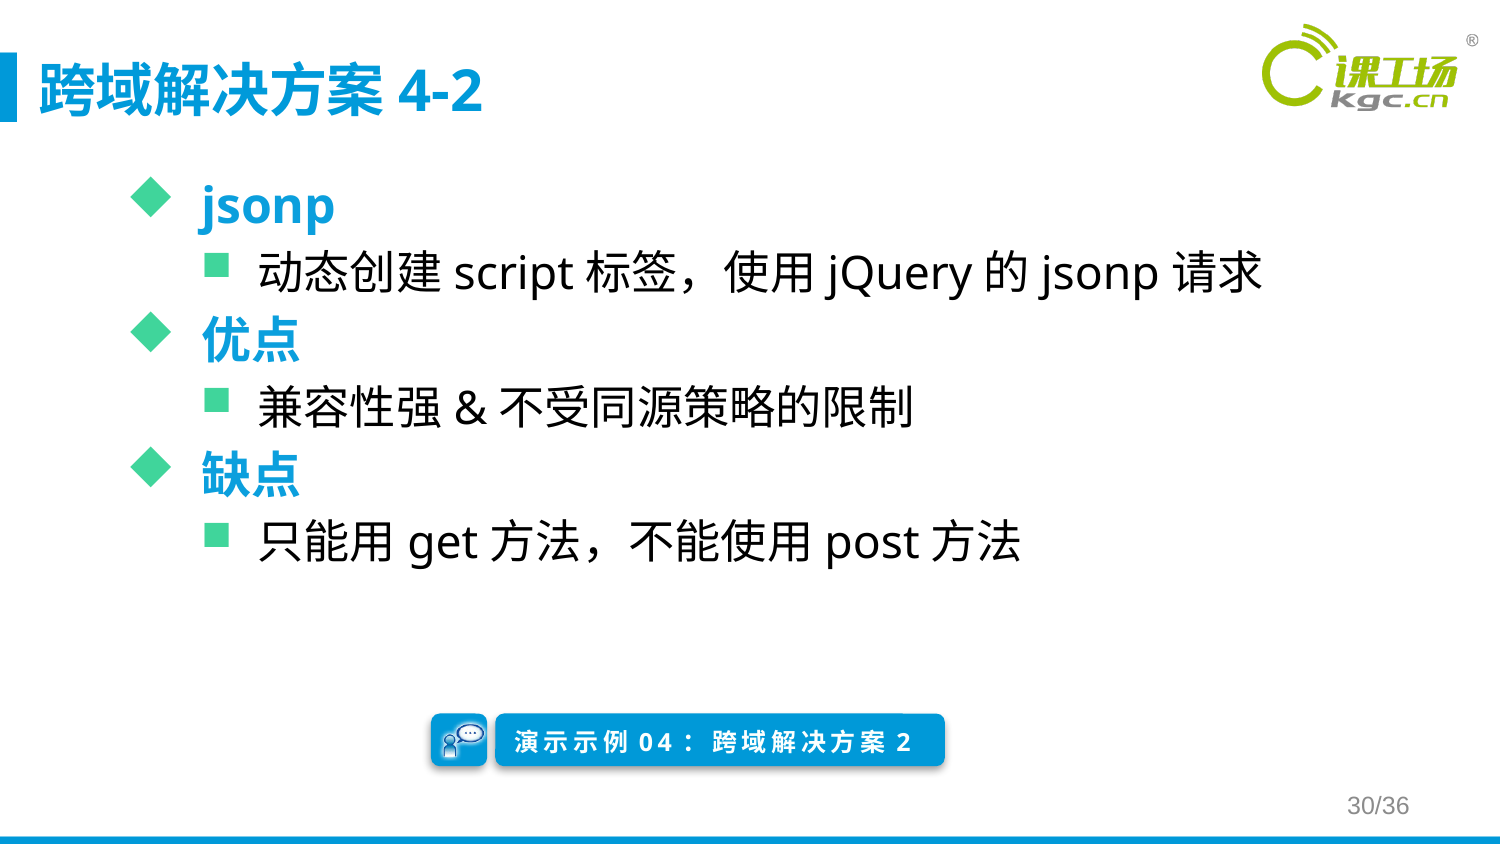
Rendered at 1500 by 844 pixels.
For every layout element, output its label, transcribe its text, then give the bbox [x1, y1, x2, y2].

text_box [430, 713, 946, 767]
picture [0, 0, 1500, 836]
list jsonp 动态创建script标签，使用jQuery的jsonp请求 优点 兼容性强&不受同源策略的限制 缺点 只能用get方法，不能使用post方法 [110, 166, 1385, 724]
title 跨域解决方案4-2 [37, 33, 1390, 151]
slide_number 30/36 [1074, 782, 1425, 828]
